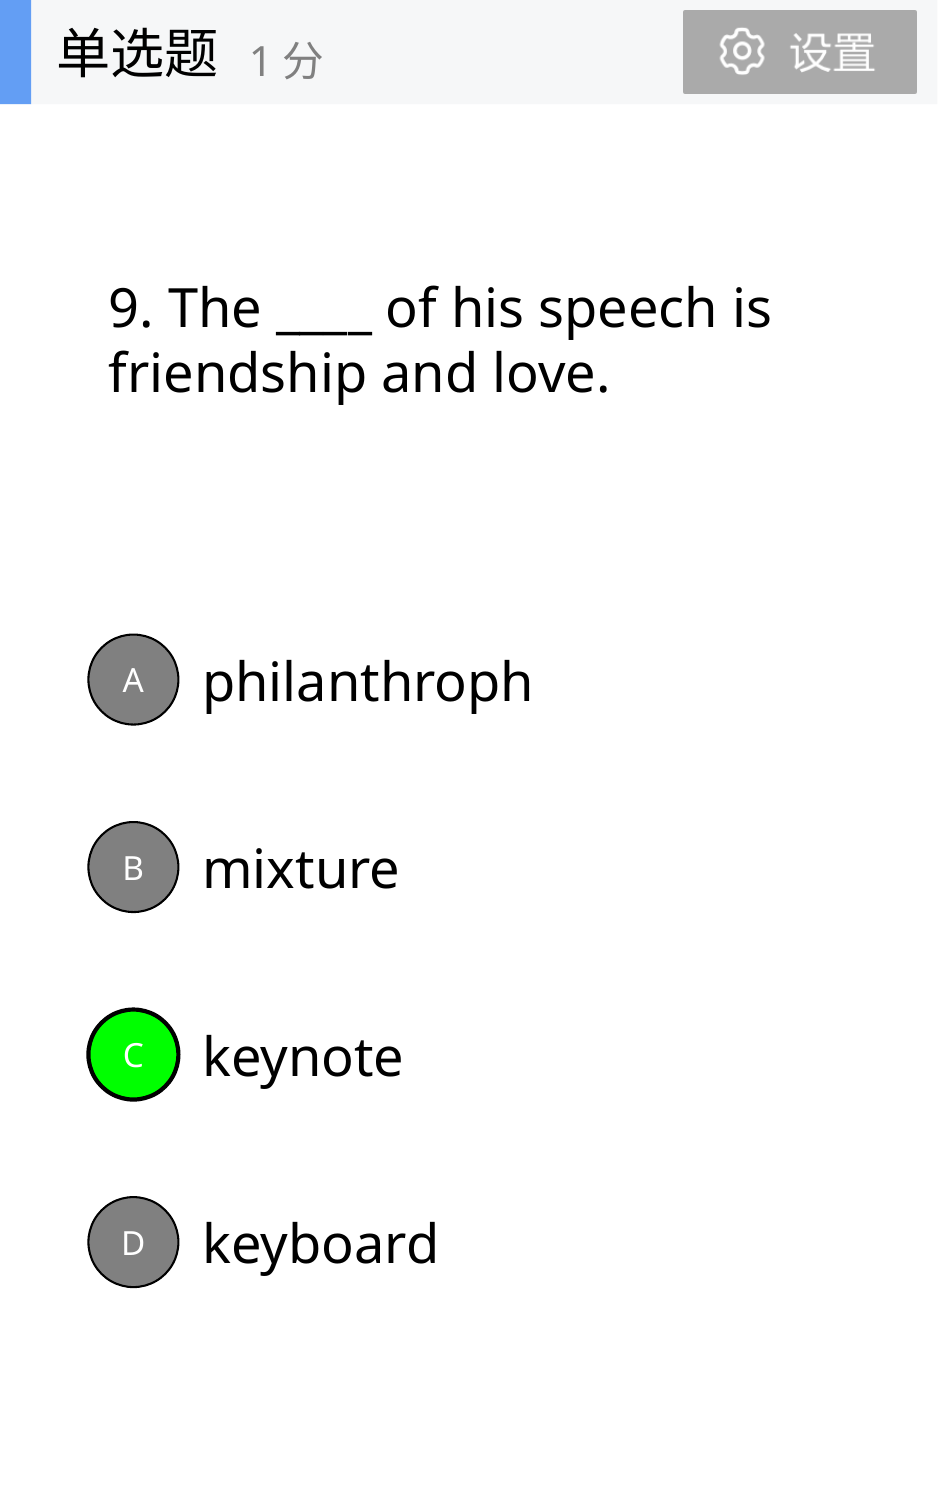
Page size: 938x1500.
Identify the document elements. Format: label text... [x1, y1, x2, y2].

text_box A [87, 633, 180, 726]
text_box mixture [187, 827, 710, 907]
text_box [0, 0, 938, 105]
text_box keyboard [187, 1202, 529, 1282]
picture [683, 10, 917, 94]
text_box D [87, 1196, 180, 1289]
text_box 9. The ____ of his speech is friendship and love. [93, 266, 843, 411]
text_box philanthroph [187, 639, 802, 720]
text_box B [87, 821, 180, 914]
text_box keynote [187, 1014, 452, 1095]
text_box C [87, 1008, 180, 1101]
